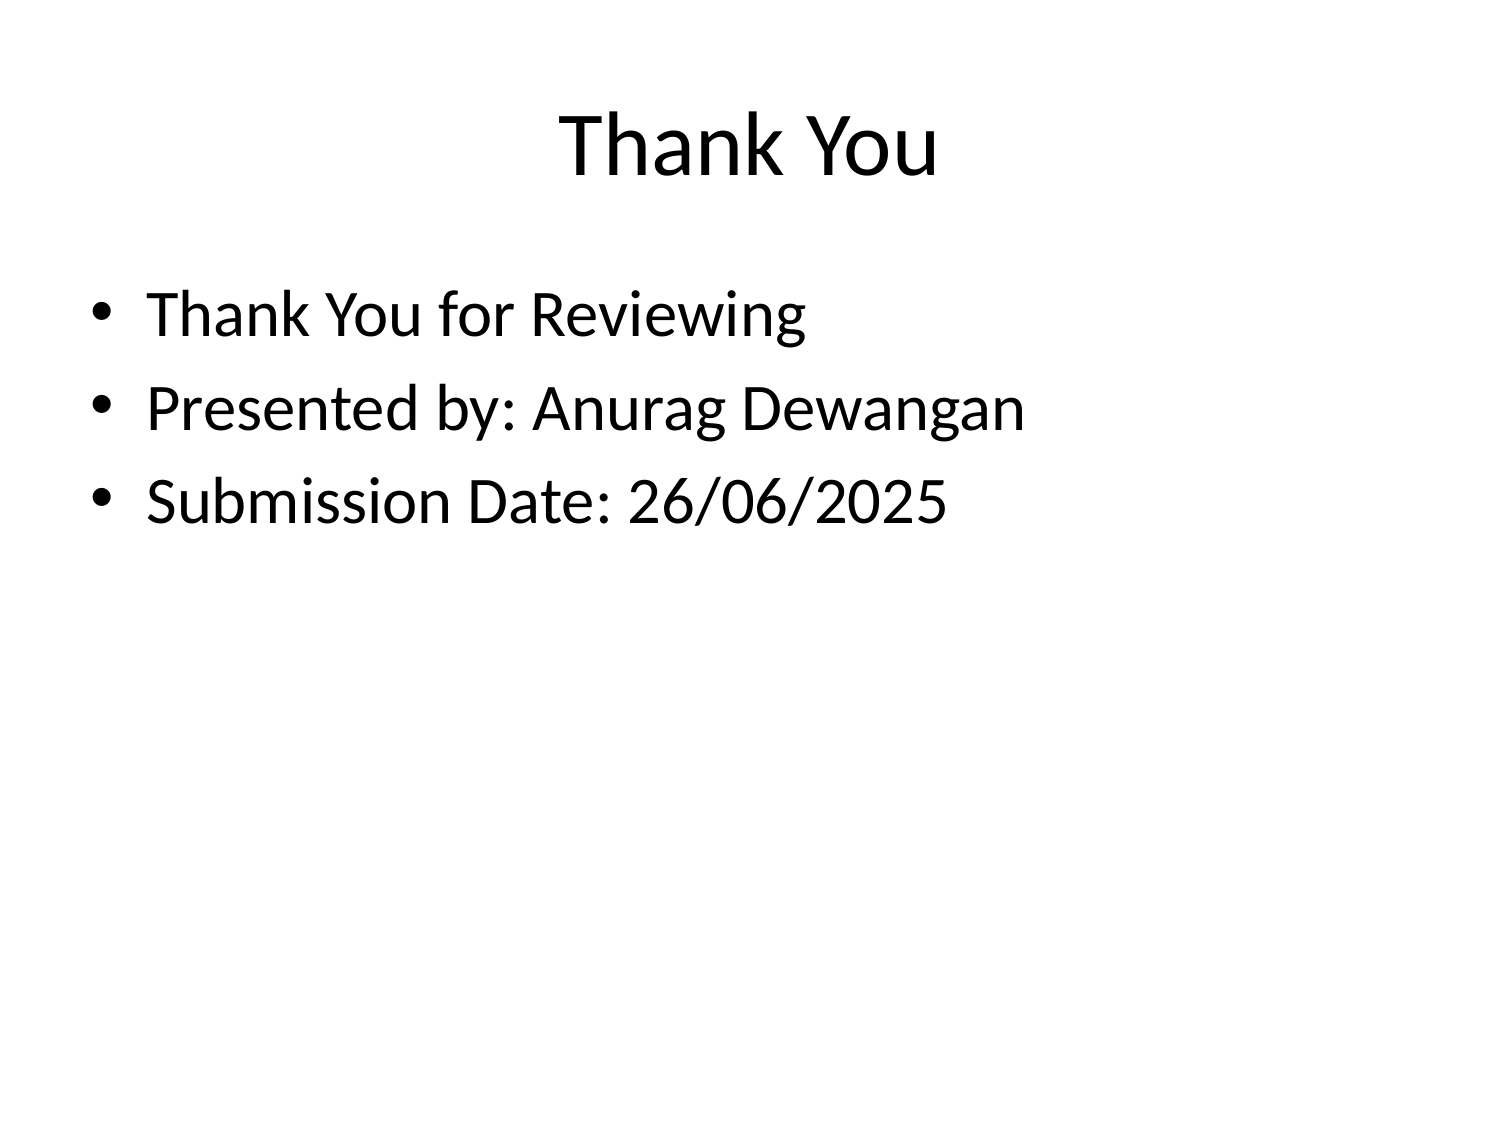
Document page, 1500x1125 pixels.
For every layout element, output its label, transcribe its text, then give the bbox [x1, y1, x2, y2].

list Thank You for Reviewing Presented by: Anurag Dewangan Submission Date: 26/06/2025 [75, 262, 1425, 1005]
title Thank You [75, 45, 1425, 233]
